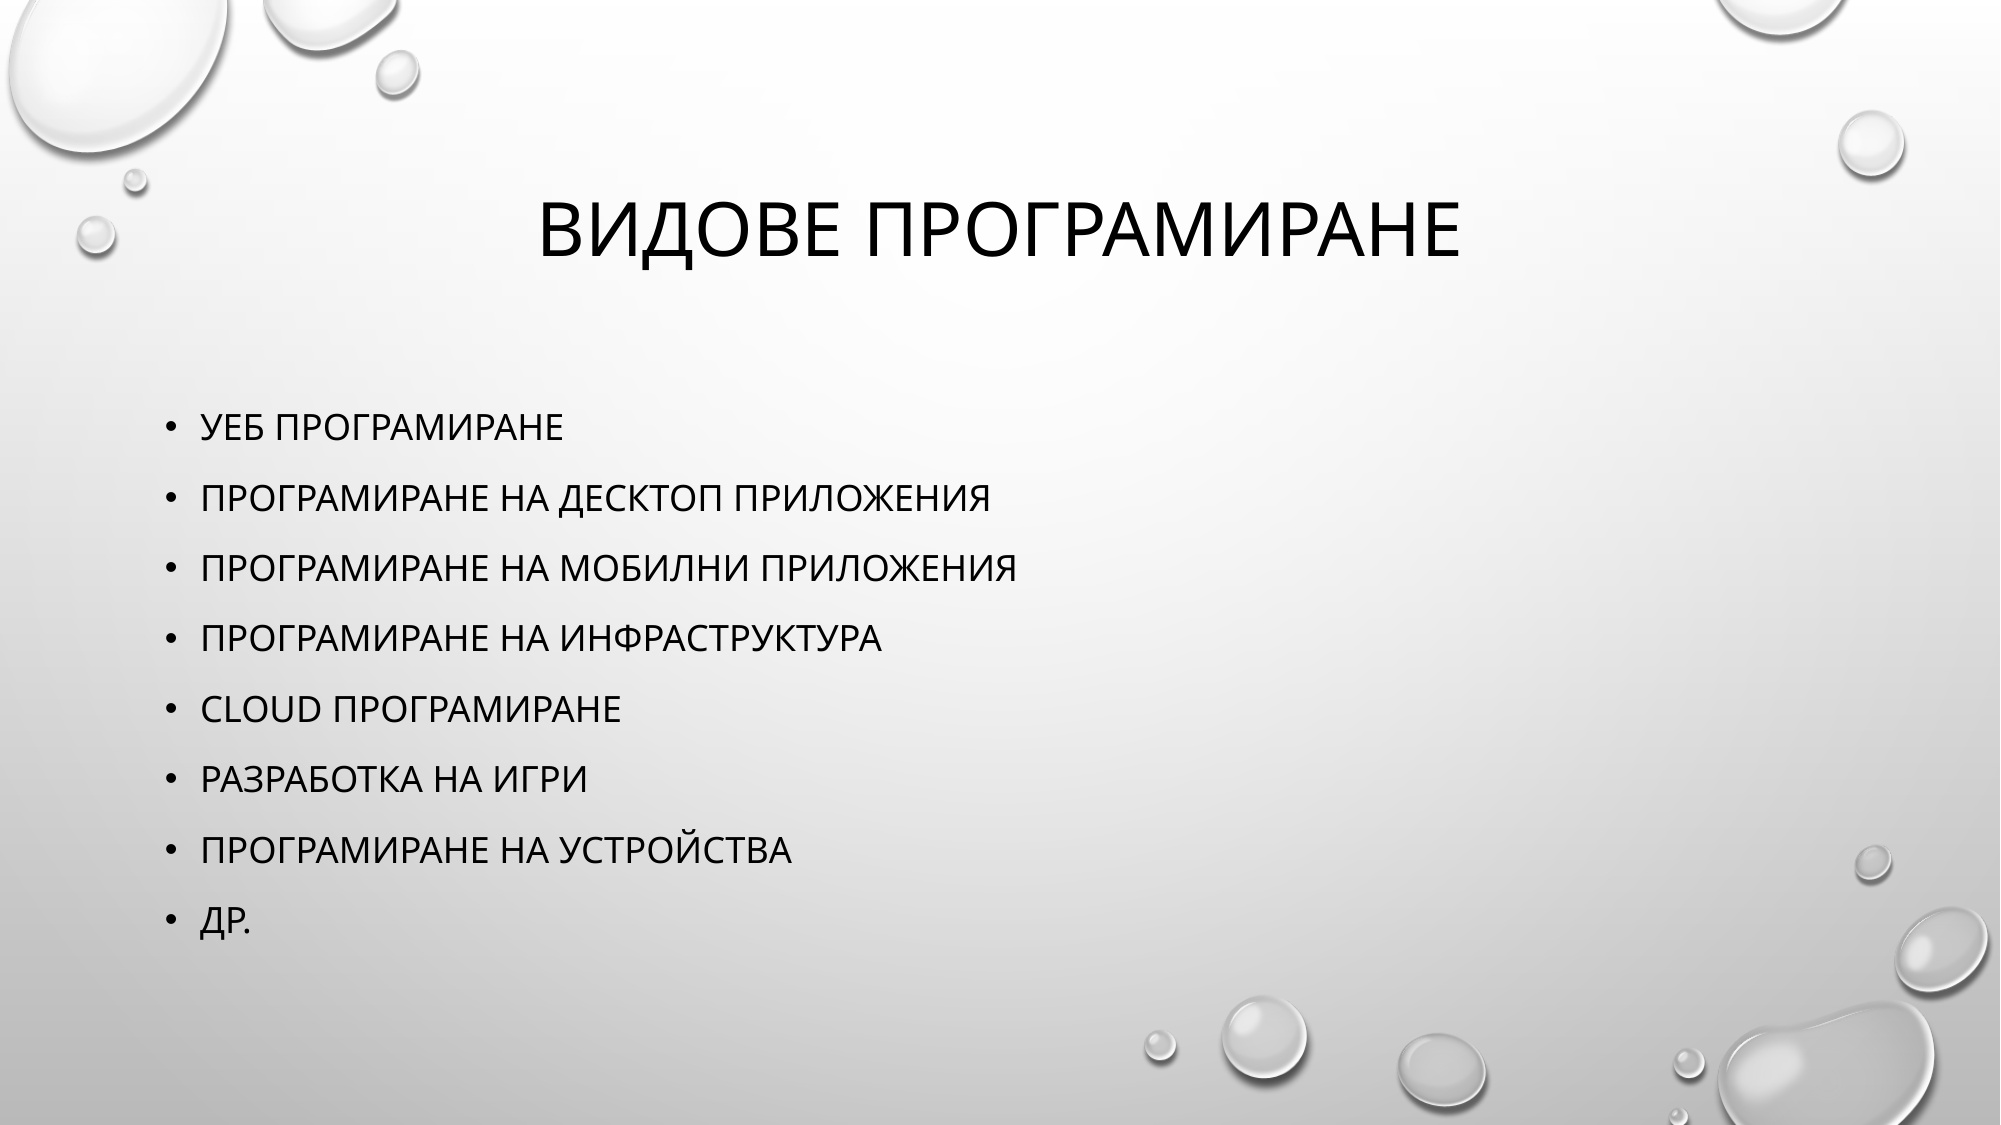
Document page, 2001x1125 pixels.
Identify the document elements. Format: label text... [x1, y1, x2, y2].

list Уеб програмиране Програмиране на десктоп приложения Програмиране на мобилни приложения Програмиране на инфраструктура CLOUD програмиране Разработка на игри Програмиране на устройства Др. [149, 388, 1850, 950]
picture [0, 0, 2000, 1125]
title Видове програмиране [149, 101, 1851, 364]
